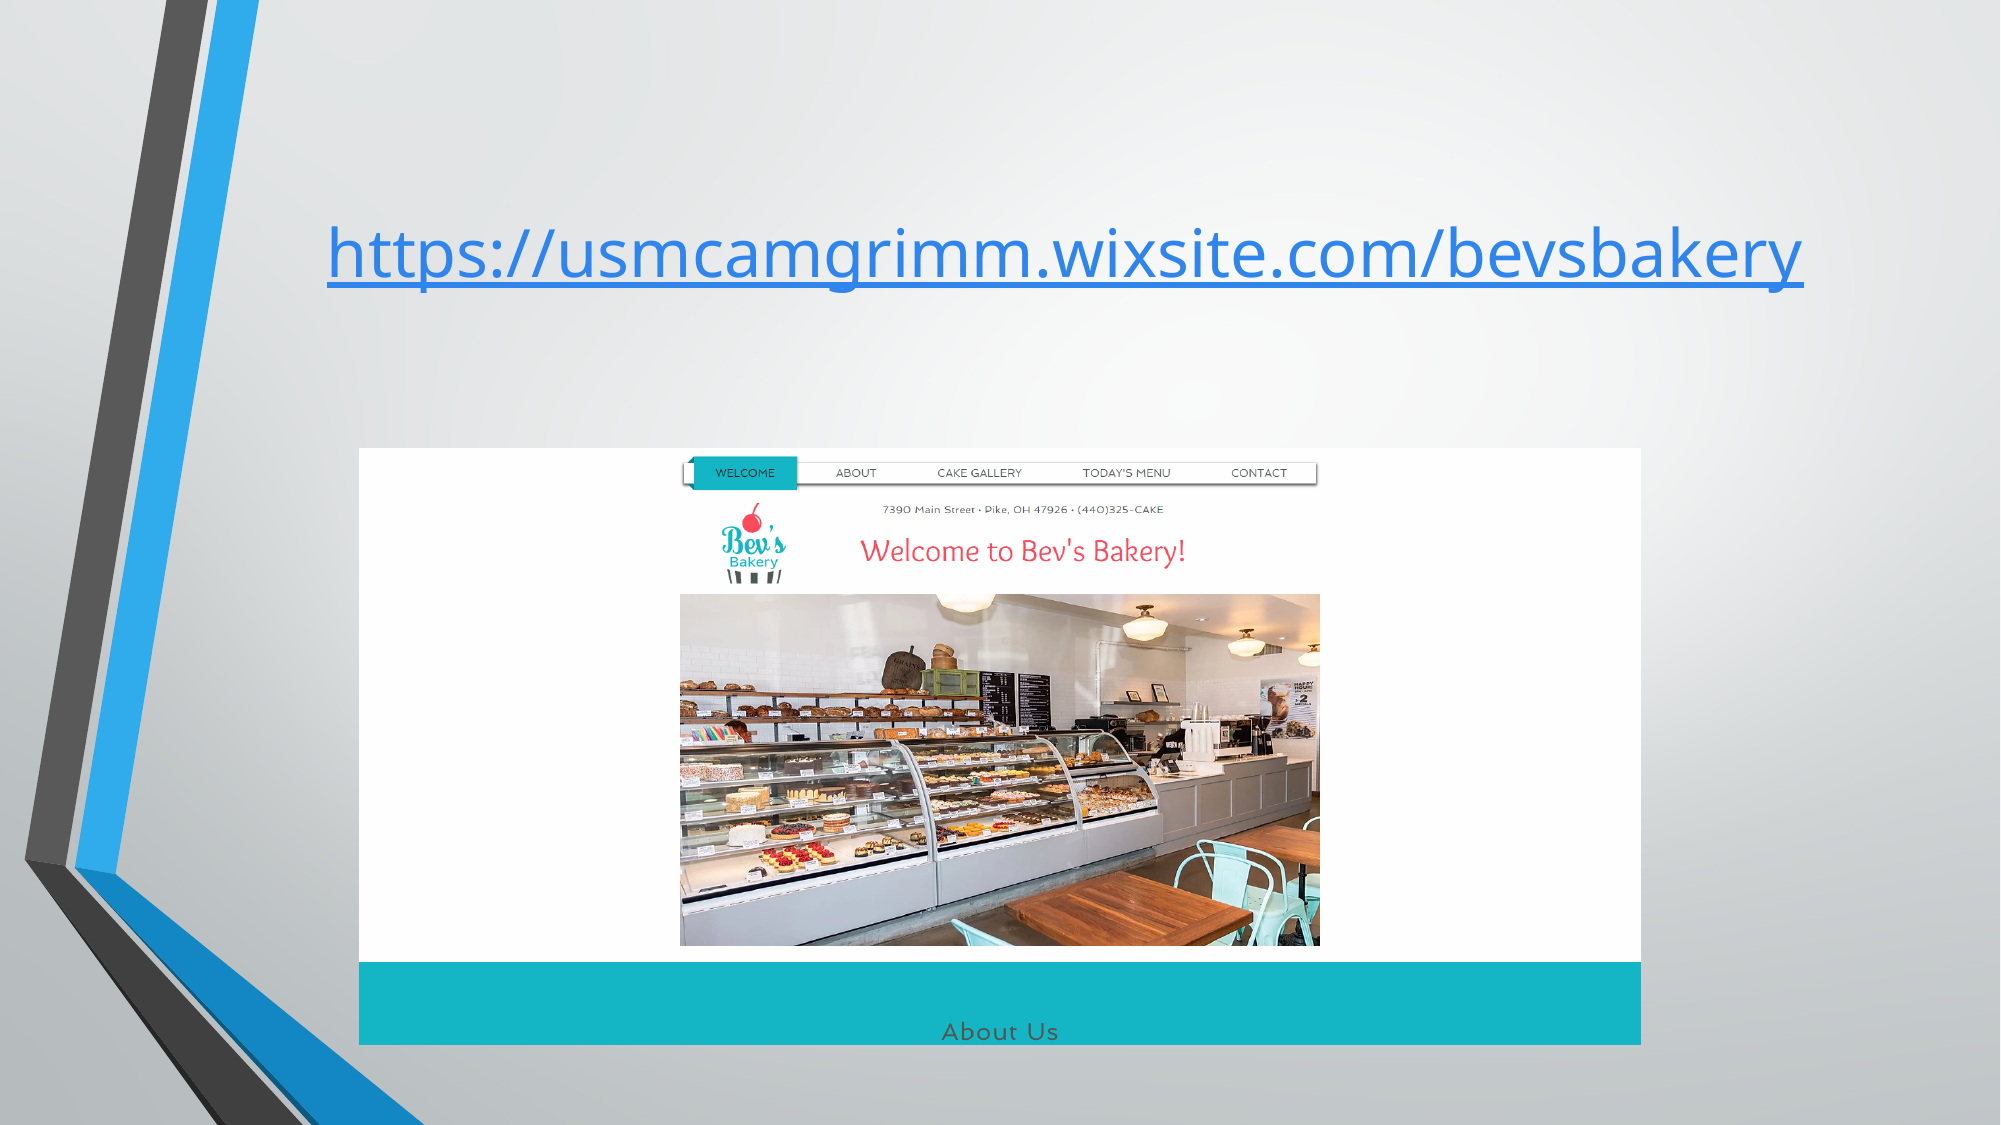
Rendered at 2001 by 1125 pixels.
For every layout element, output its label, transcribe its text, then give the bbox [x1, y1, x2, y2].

title https://usmcamgrimm.wixsite.com/bevsbakery [243, 112, 1887, 400]
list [358, 447, 1642, 1045]
